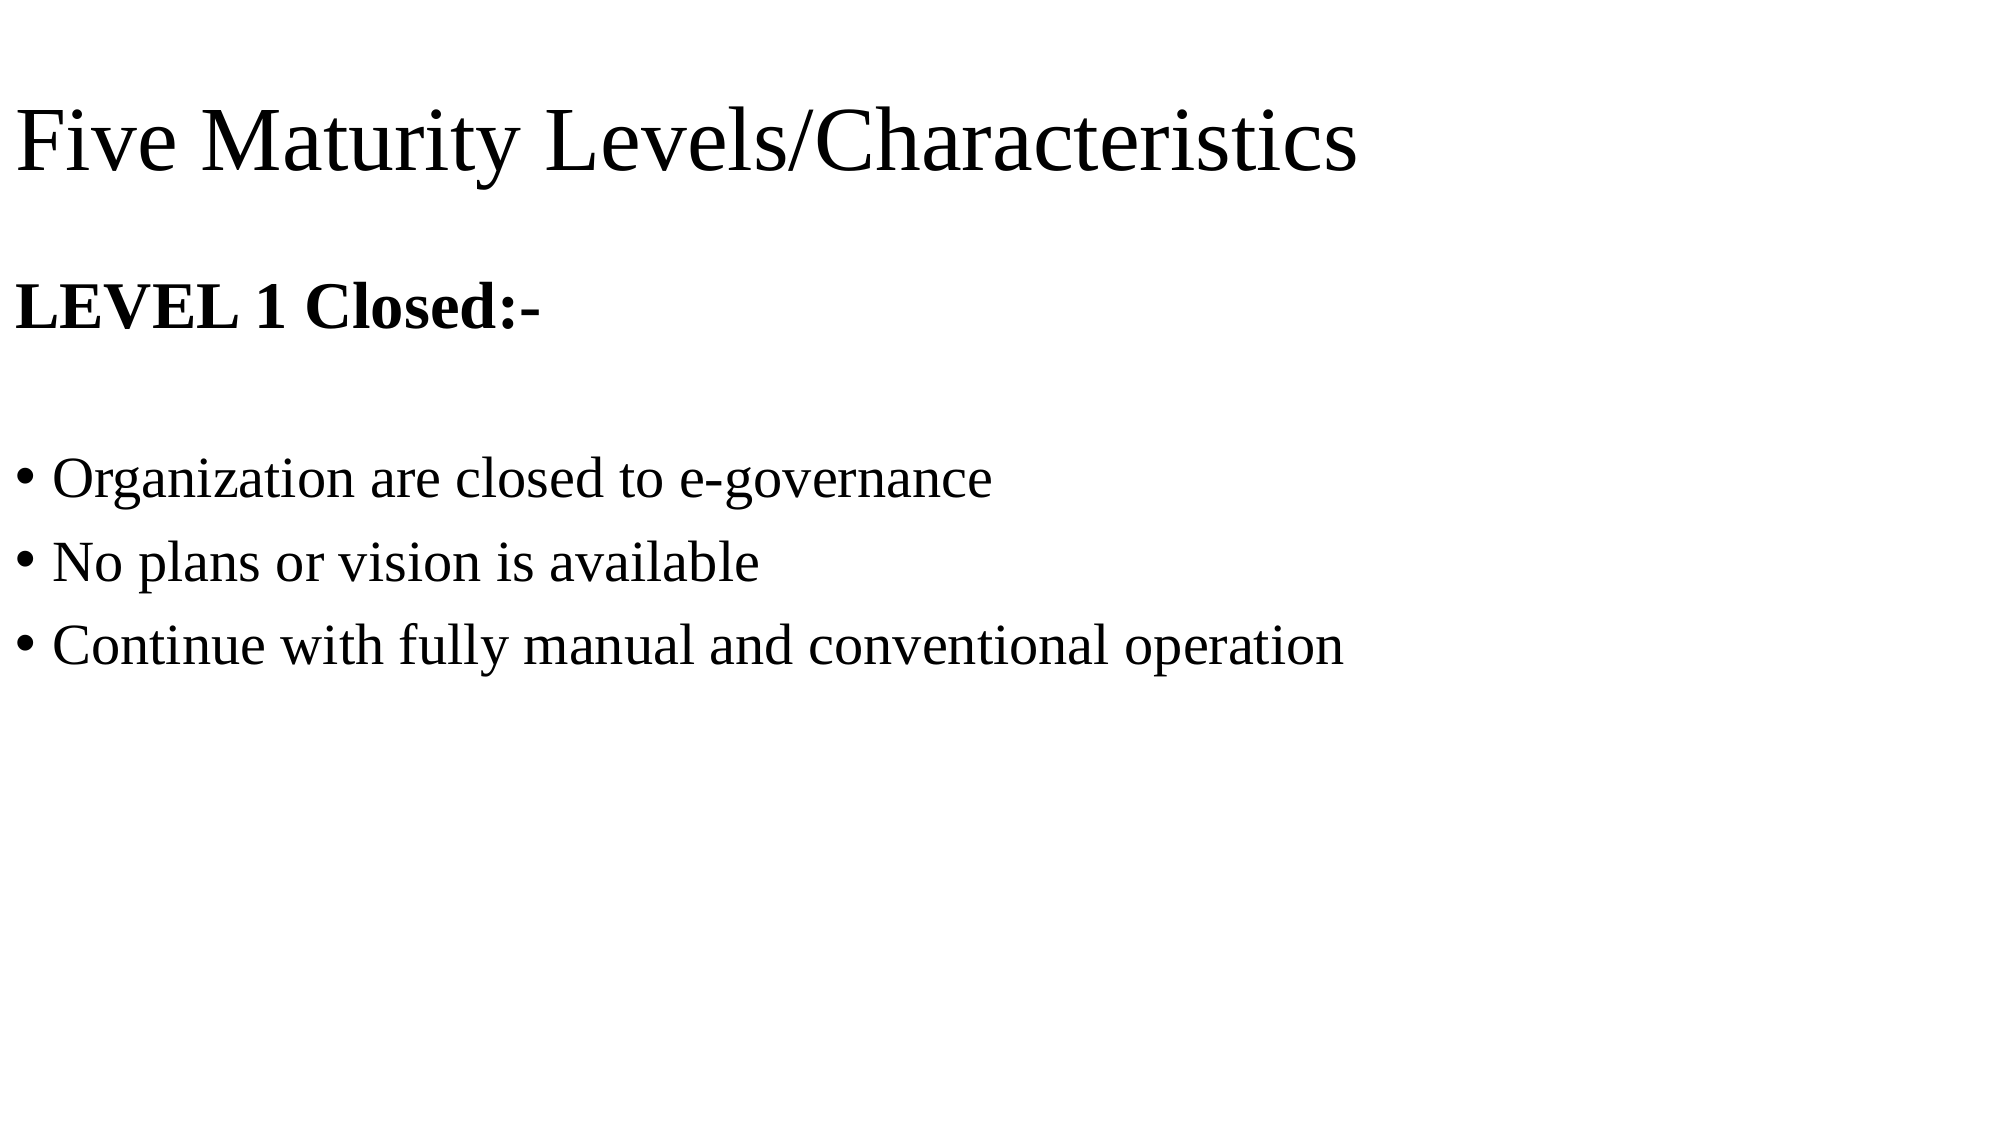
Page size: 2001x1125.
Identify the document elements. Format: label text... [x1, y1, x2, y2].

list LEVEL 1 Closed:- Organization are closed to e-governance No plans or vision is available Continue with fully manual and conventional operation [0, 200, 2000, 1112]
title Five Maturity Levels/Characteristics [0, 0, 1805, 200]
